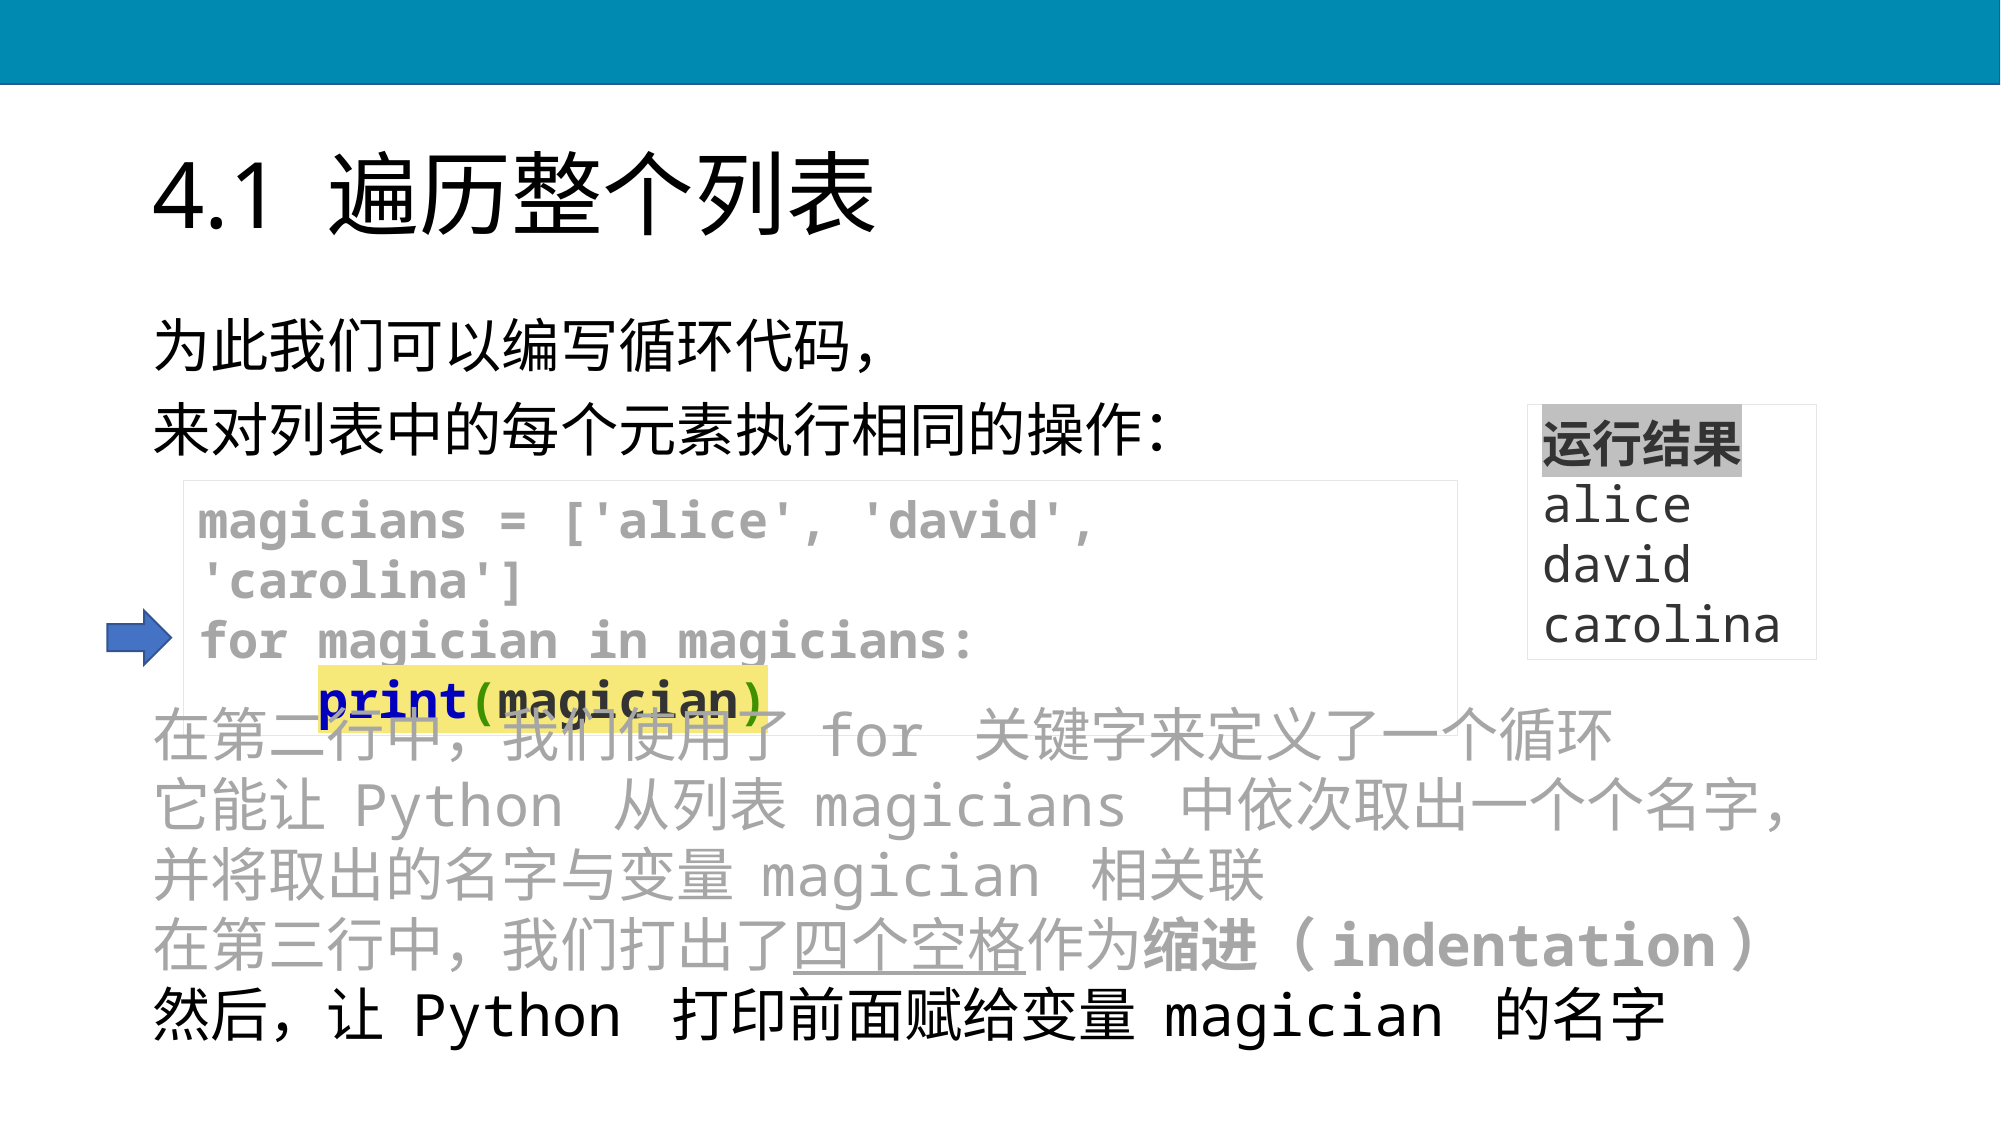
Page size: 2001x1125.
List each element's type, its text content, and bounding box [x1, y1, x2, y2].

title 4.1 遍历整个列表 [137, 115, 1863, 282]
list 为此我们可以编写循环代码， 来对列表中的每个元素执行相同的操作： [137, 310, 1863, 1024]
text_box magicians = ['alice', 'david', 'carolina'] for magician in magicians: print(magician) [183, 480, 1458, 691]
text_box [106, 608, 173, 668]
text_box 在第二行中，我们使用了 for 关键字来定义了一个循环 它能让 Python 从列表 magicians 中依次取出一个个名字，并将取出的名字与变量 magician 相关联 在第三行中，我们打出了四个空格作为缩进（indentation） 然后，让 Python 打印前面赋给变量 magician 的名字 [137, 691, 1817, 1056]
text_box 运行结果 alice david carolina [1527, 404, 1817, 660]
